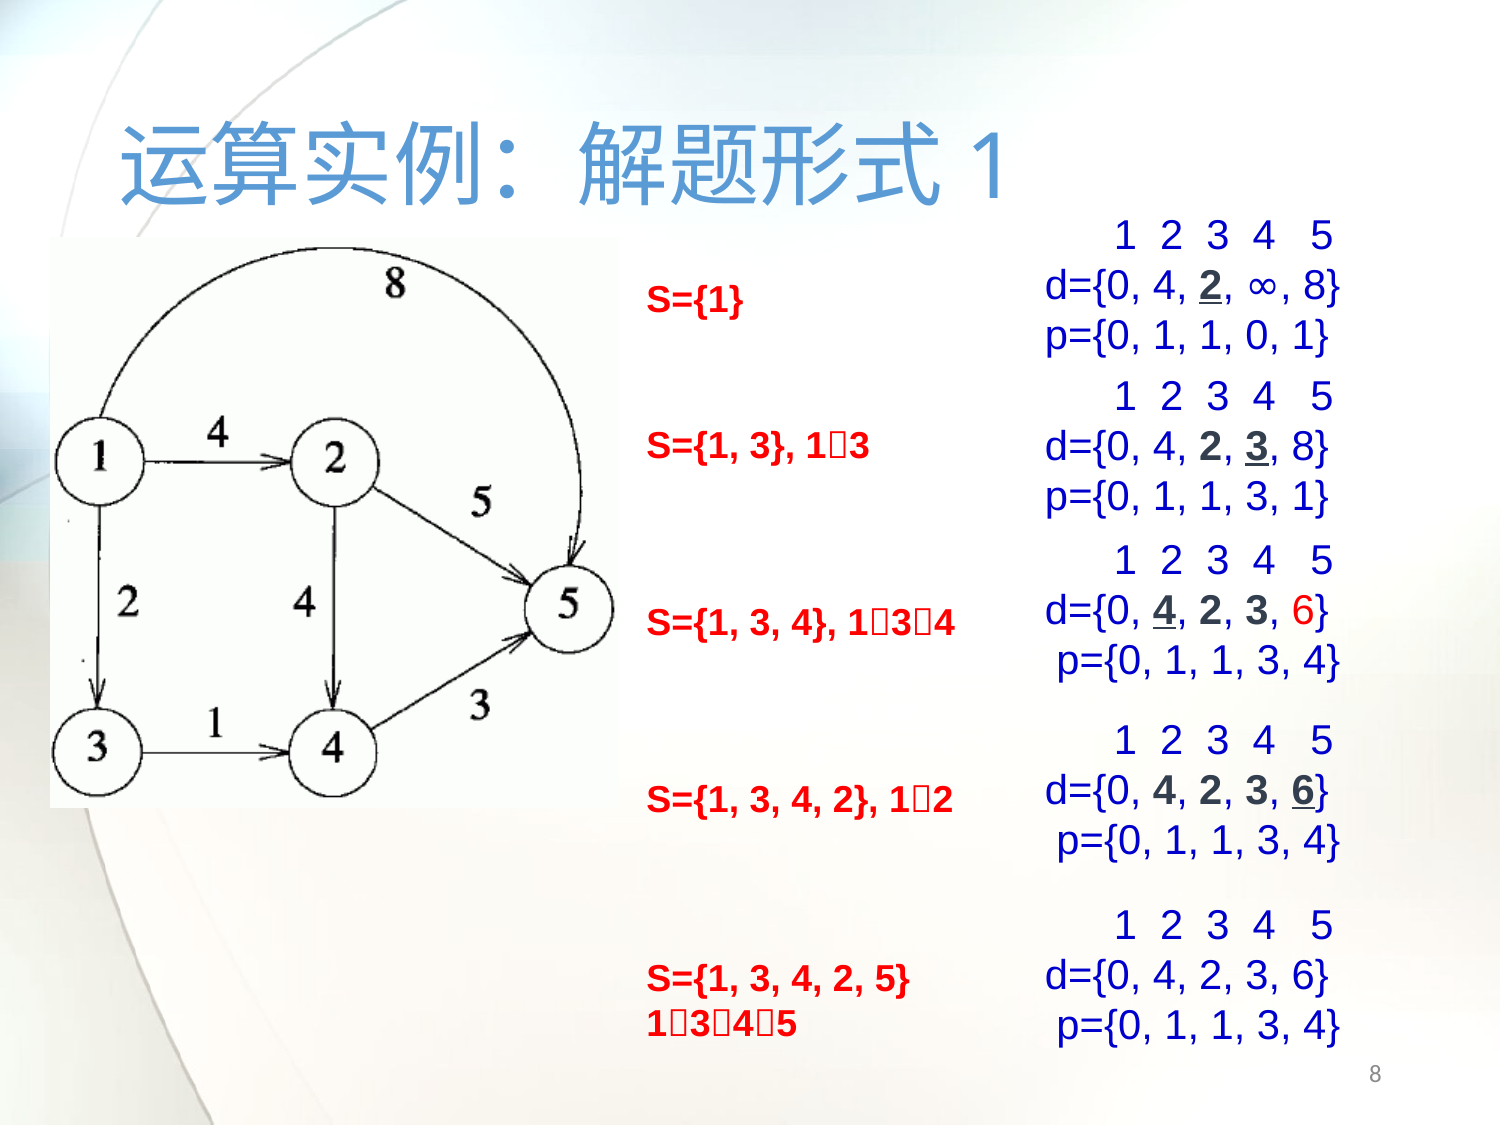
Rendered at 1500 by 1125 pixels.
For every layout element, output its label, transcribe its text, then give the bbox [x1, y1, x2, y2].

text_box S={1, 3, 4}, 134 [631, 590, 1016, 651]
text_box S={1, 3, 4, 2}, 12 [631, 767, 1016, 828]
text_box 1 2 3 4 5 d={0, 4, 2, 3, 6} p={0, 1, 1, 3, 4} [1030, 525, 1400, 690]
text_box 1 2 3 4 5 d={0, 4, 2, 3, 8} p={0, 1, 1, 3, 1} [1030, 361, 1430, 527]
text_box S={1, 3}, 13 [631, 413, 1016, 473]
title 运算实例：解题形式1 [103, 59, 1397, 278]
picture [0, 0, 1500, 1125]
text_box 1 2 3 4 5 d={0, 4, 2, 3, 6} p={0, 1, 1, 3, 4} [1030, 890, 1371, 1055]
text_box 1 2 3 4 5 d={0, 4, 2, 3, 6} p={0, 1, 1, 3, 4} [1030, 705, 1400, 871]
slide_number 8 [1059, 1042, 1397, 1103]
text_box 1 2 3 4 5 d={0, 4, 2, ∞, 8} p={0, 1, 1, 0, 1} [1030, 200, 1500, 365]
text_box S={1, 3, 4, 2, 5} 1345 [631, 946, 1016, 1052]
text_box S={1} [631, 267, 1016, 327]
